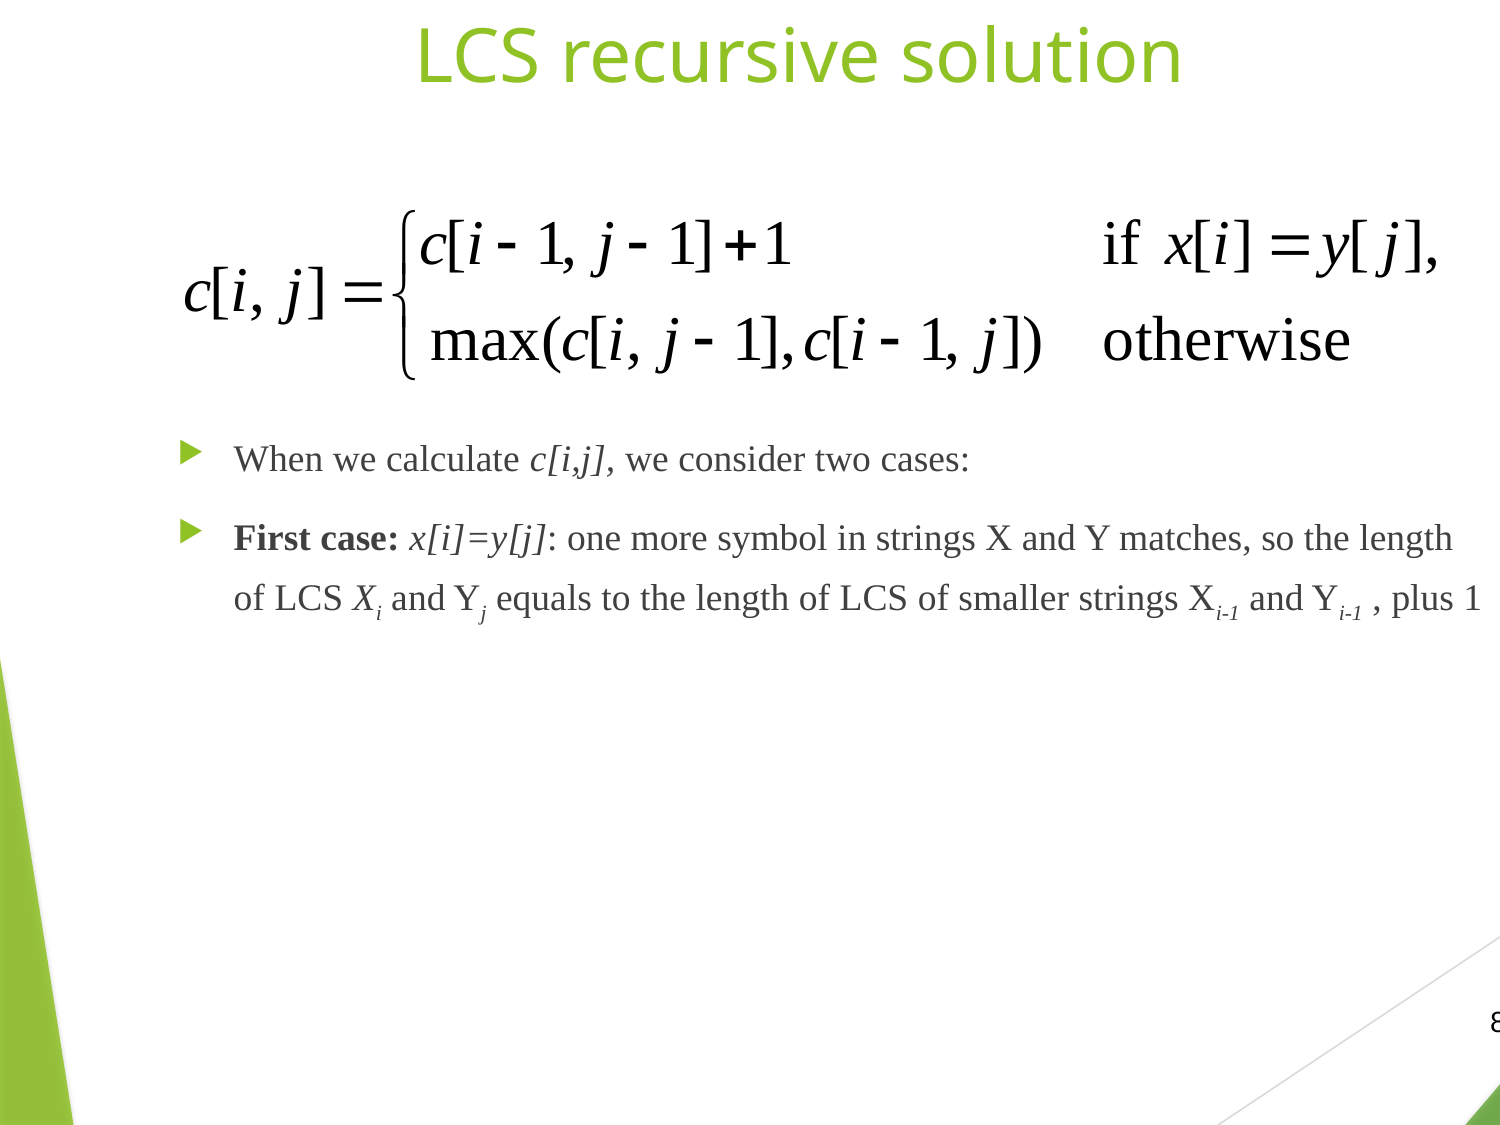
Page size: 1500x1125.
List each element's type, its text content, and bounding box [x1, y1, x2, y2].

list When we calculate c[i,j], we consider two cases: First case: x[i]=y[j]: one more symbol in strings X and Y matches, so the length of LCS Xi and Yj equals to the length of LCS of smaller strings Xi-1 and Yi-1 , plus 1 [162, 412, 1500, 1125]
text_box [174, 199, 1451, 392]
slide_number 8 [1409, 991, 1500, 1051]
title LCS recursive solution [150, 0, 1450, 188]
